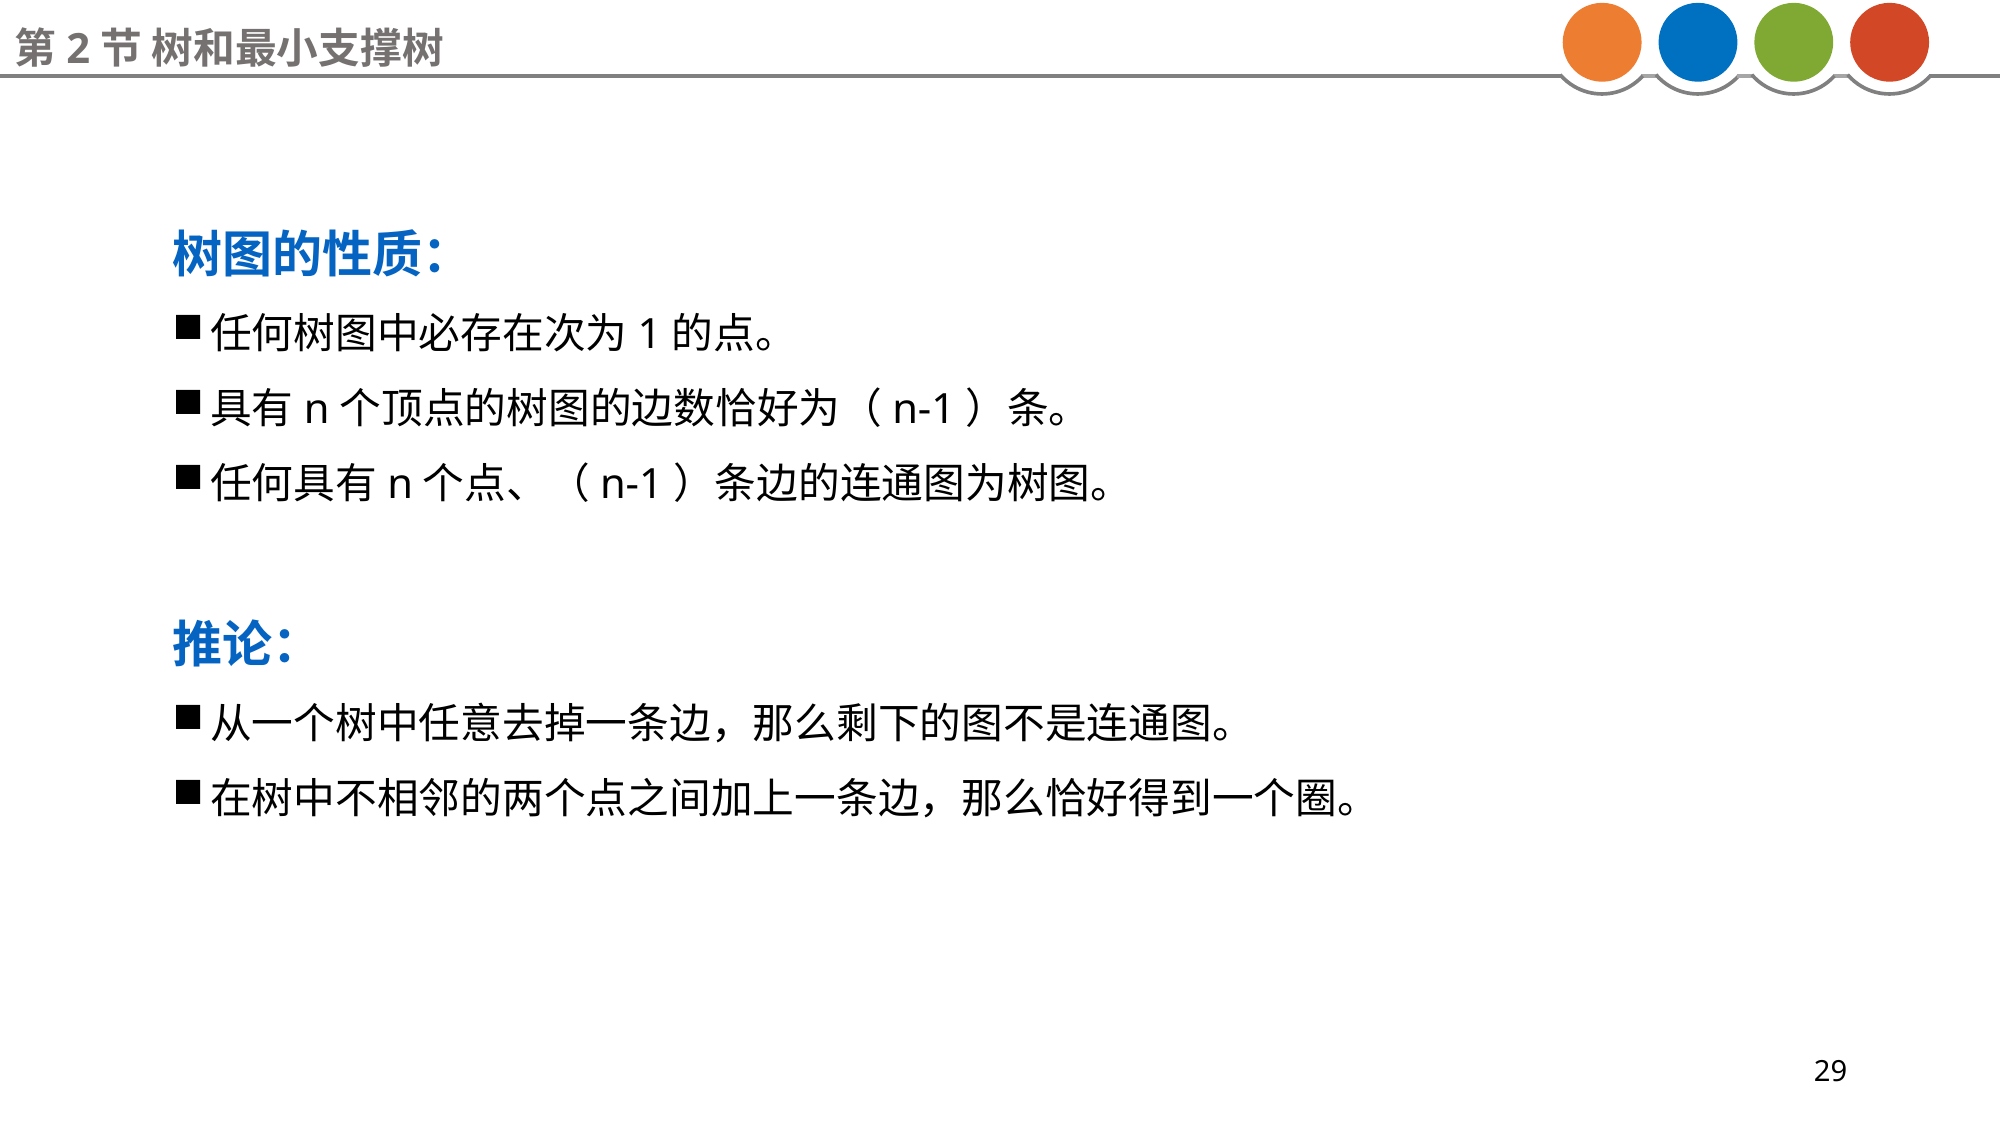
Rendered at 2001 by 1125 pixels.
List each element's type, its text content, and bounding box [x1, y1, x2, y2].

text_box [0, 0, 2000, 94]
slide_number 29 [1412, 1042, 1863, 1103]
list 树图的性质： 任何树图中必存在次为1的点。 具有n个顶点的树图的边数恰好为（n-1）条。 任何具有n个点、（n-1）条边的连通图为树图。 推论： 从一个树中任意去掉一条边，那么剩下的图不是连通图。 在树中不相邻的两个点之间加上一条边，那么恰好得到一个圈。 [157, 184, 1794, 898]
